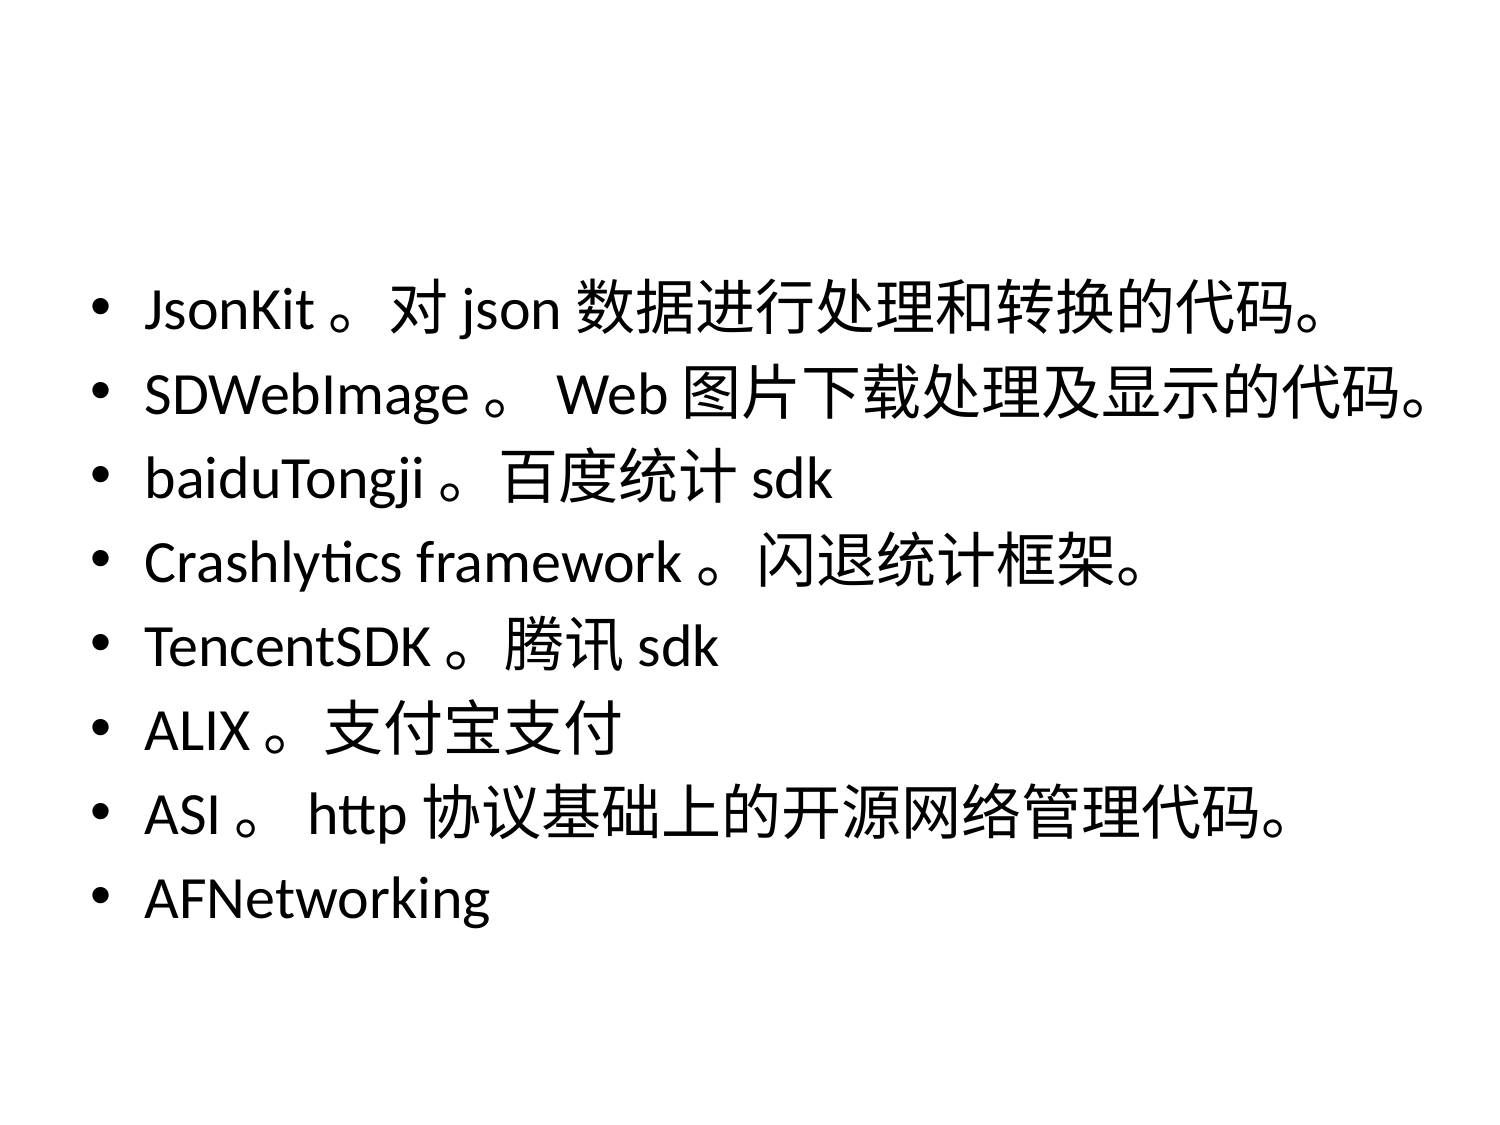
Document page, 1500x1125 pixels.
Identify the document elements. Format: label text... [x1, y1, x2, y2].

list JsonKit。对json数据进行处理和转换的代码。 SDWebImage。Web图片下载处理及显示的代码。 baiduTongji。百度统计sdk Crashlytics framework。闪退统计框架。 TencentSDK。腾讯sdk ALIX。支付宝支付 ASI。http协议基础上的开源网络管理代码。 AFNetworking [75, 262, 1425, 1005]
